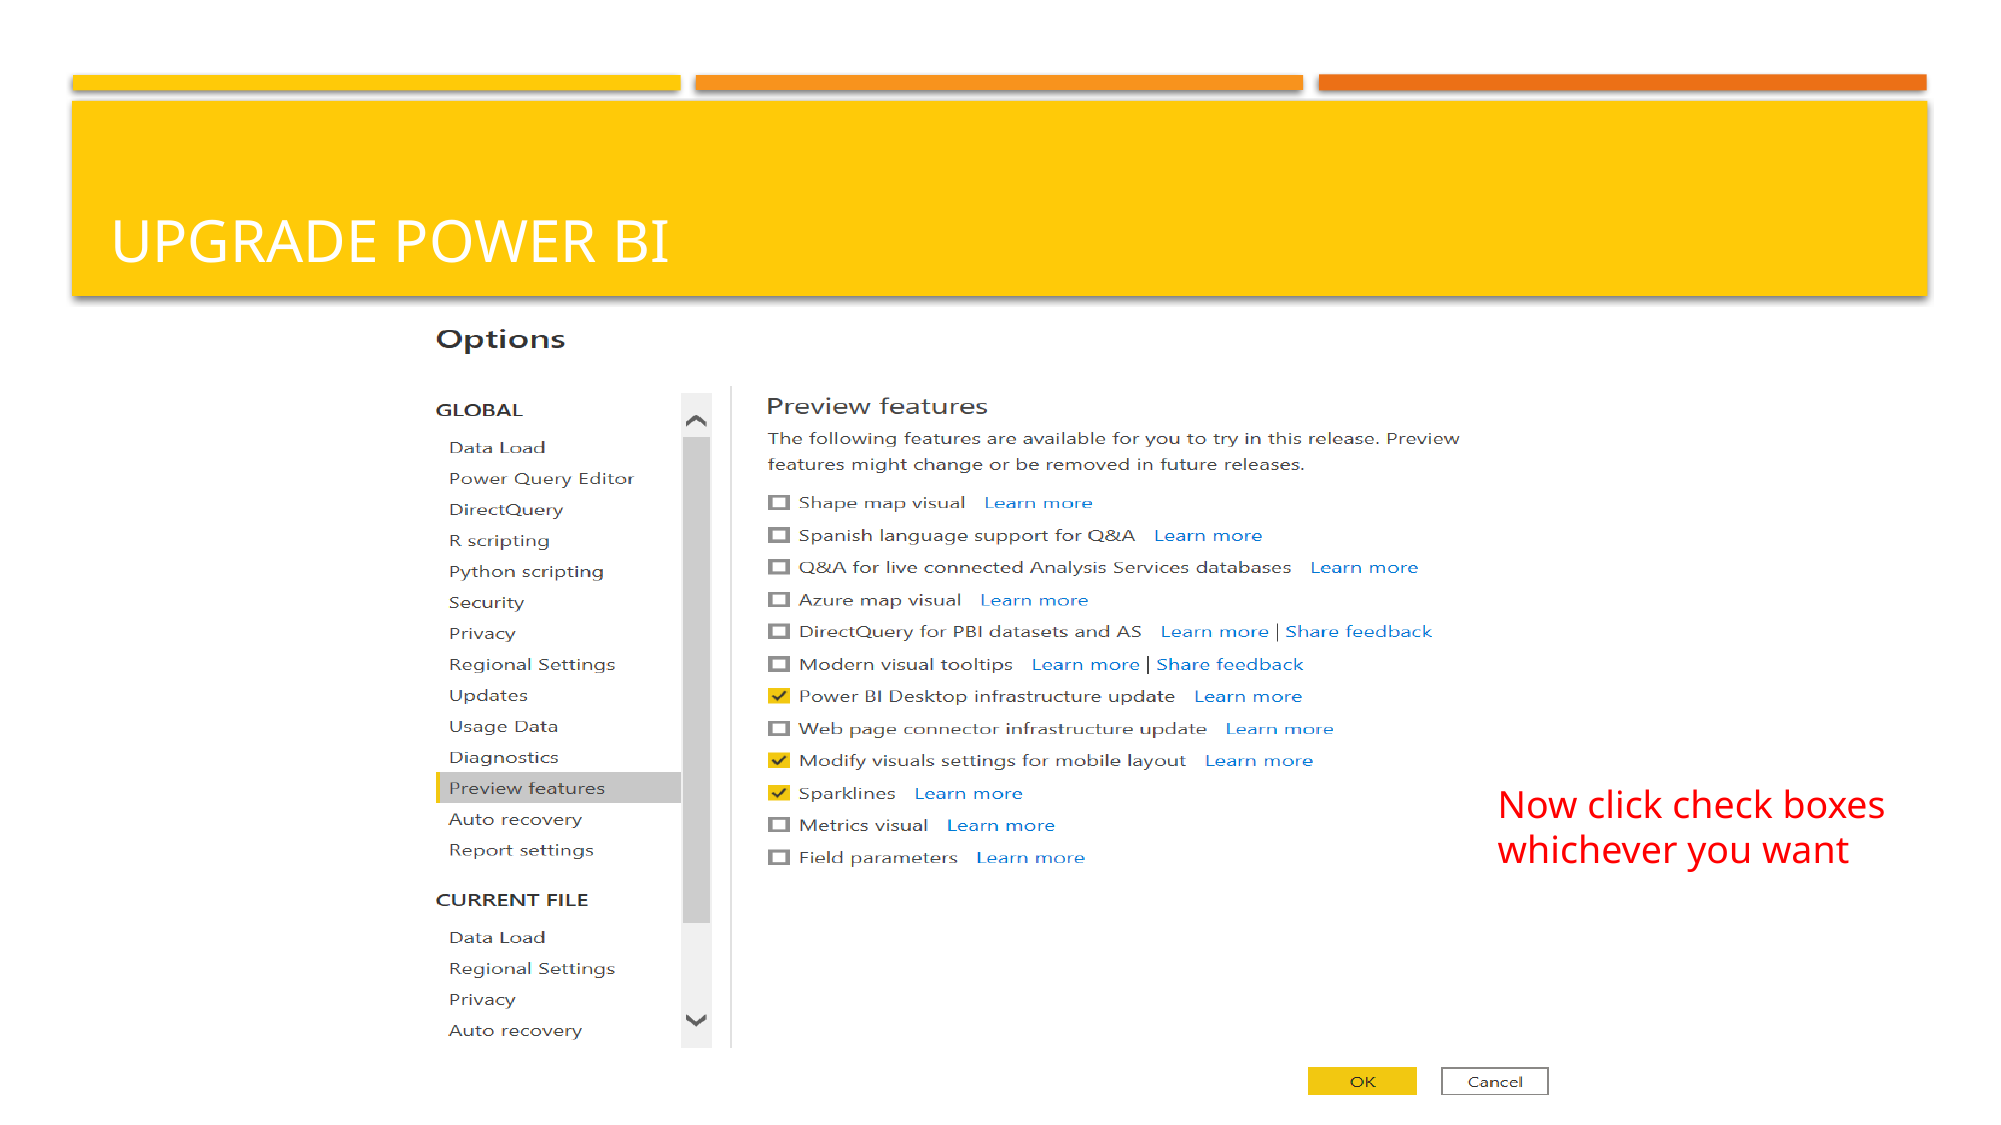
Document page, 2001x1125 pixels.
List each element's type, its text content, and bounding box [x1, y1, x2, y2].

title Upgrade power bi [95, 115, 1905, 282]
text_box Now click check boxes whichever you want [1590, 773, 1984, 879]
picture [414, 324, 1585, 1125]
